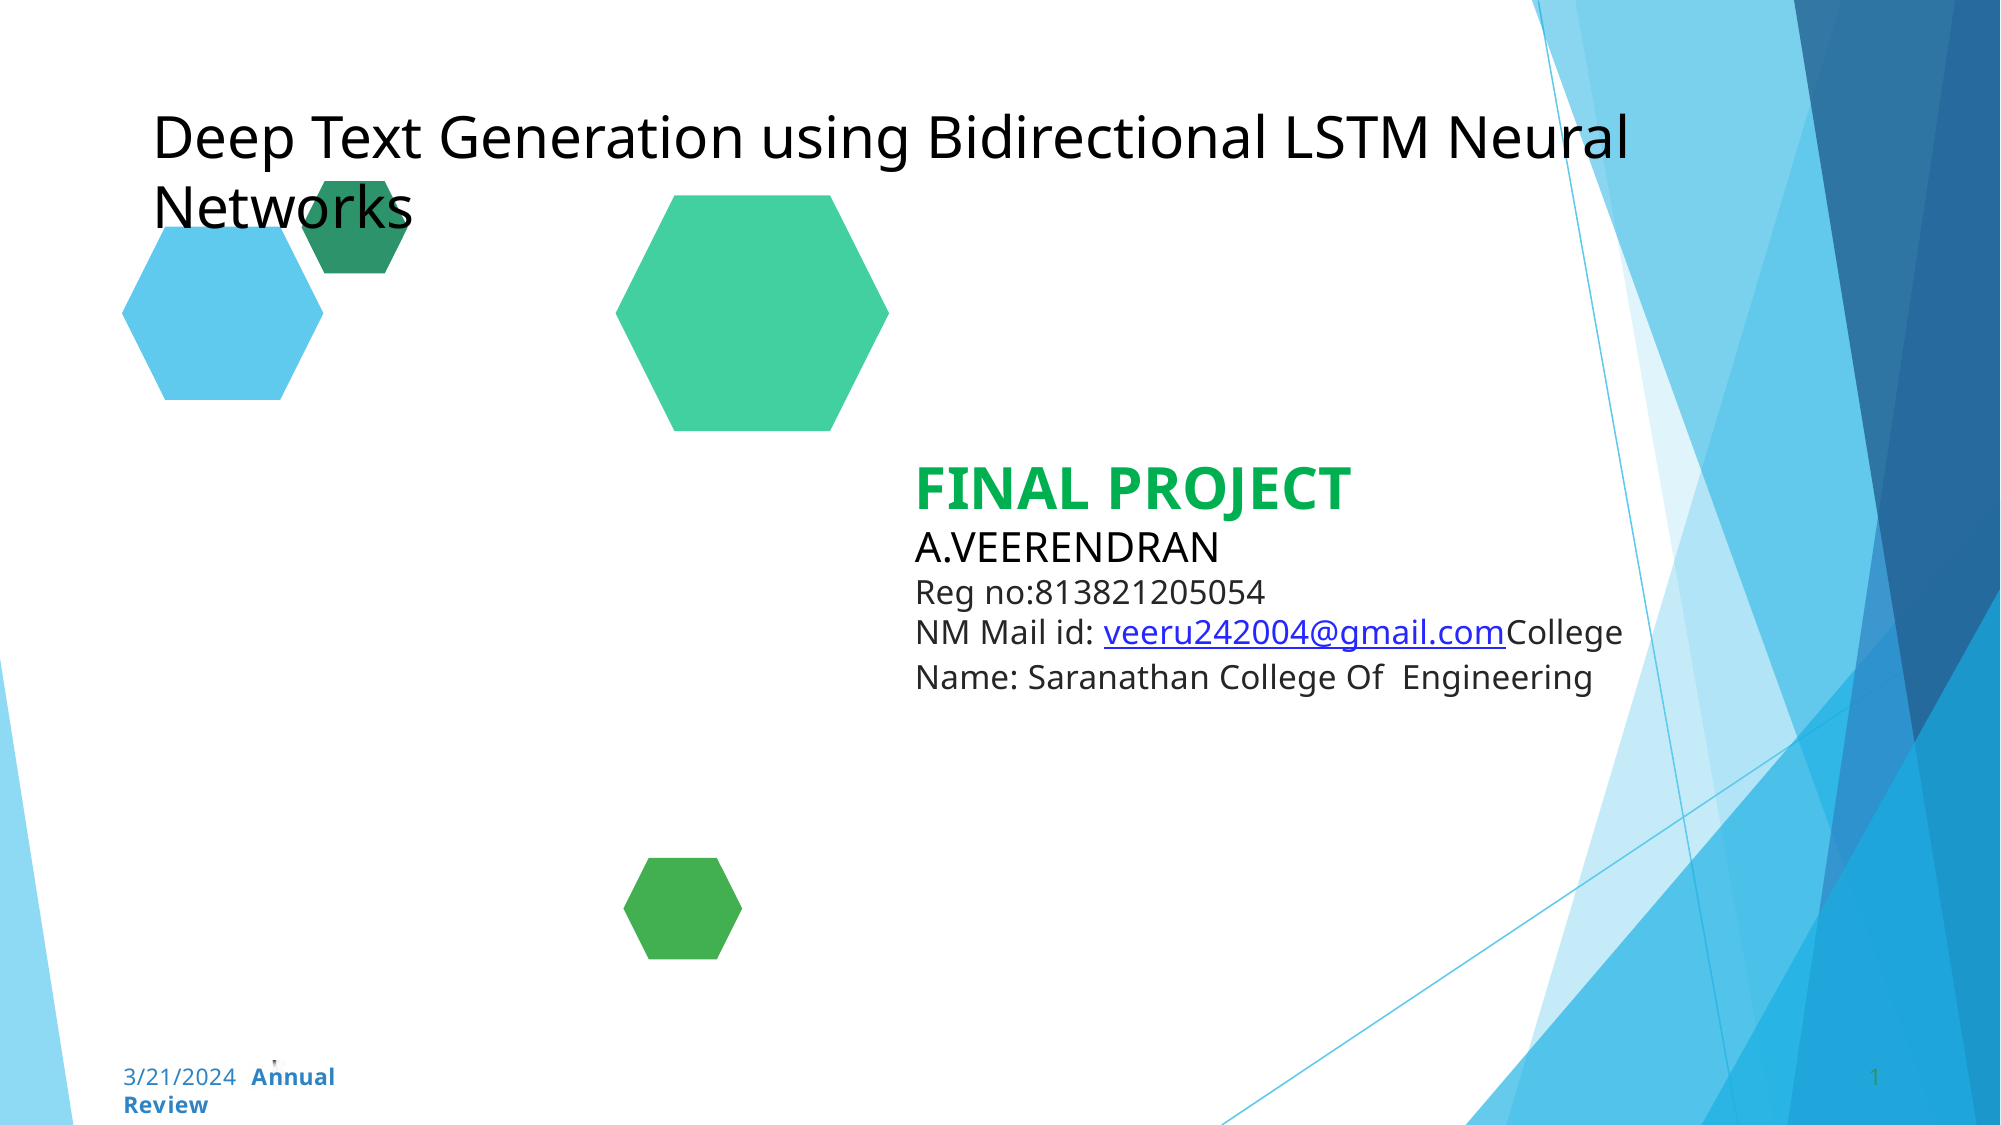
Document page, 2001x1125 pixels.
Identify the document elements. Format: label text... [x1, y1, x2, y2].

text_box Deep Text Generation using Bidirectional LSTM Neural Networks [137, 92, 1699, 248]
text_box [121, 180, 408, 401]
title FINAL PROJECT A.VEERENDRAN Reg no:813821205054 NM Mail id: veeru242004@gmail.com College Name: Saranathan College Of Engineering [387, 448, 1638, 757]
text_box 3/21/2024 Annual Review [121, 1103, 417, 1118]
text_box [615, 248, 890, 432]
picture [110, 1060, 463, 1094]
slide_number 1 [1862, 1061, 1888, 1125]
text_box [623, 857, 743, 960]
